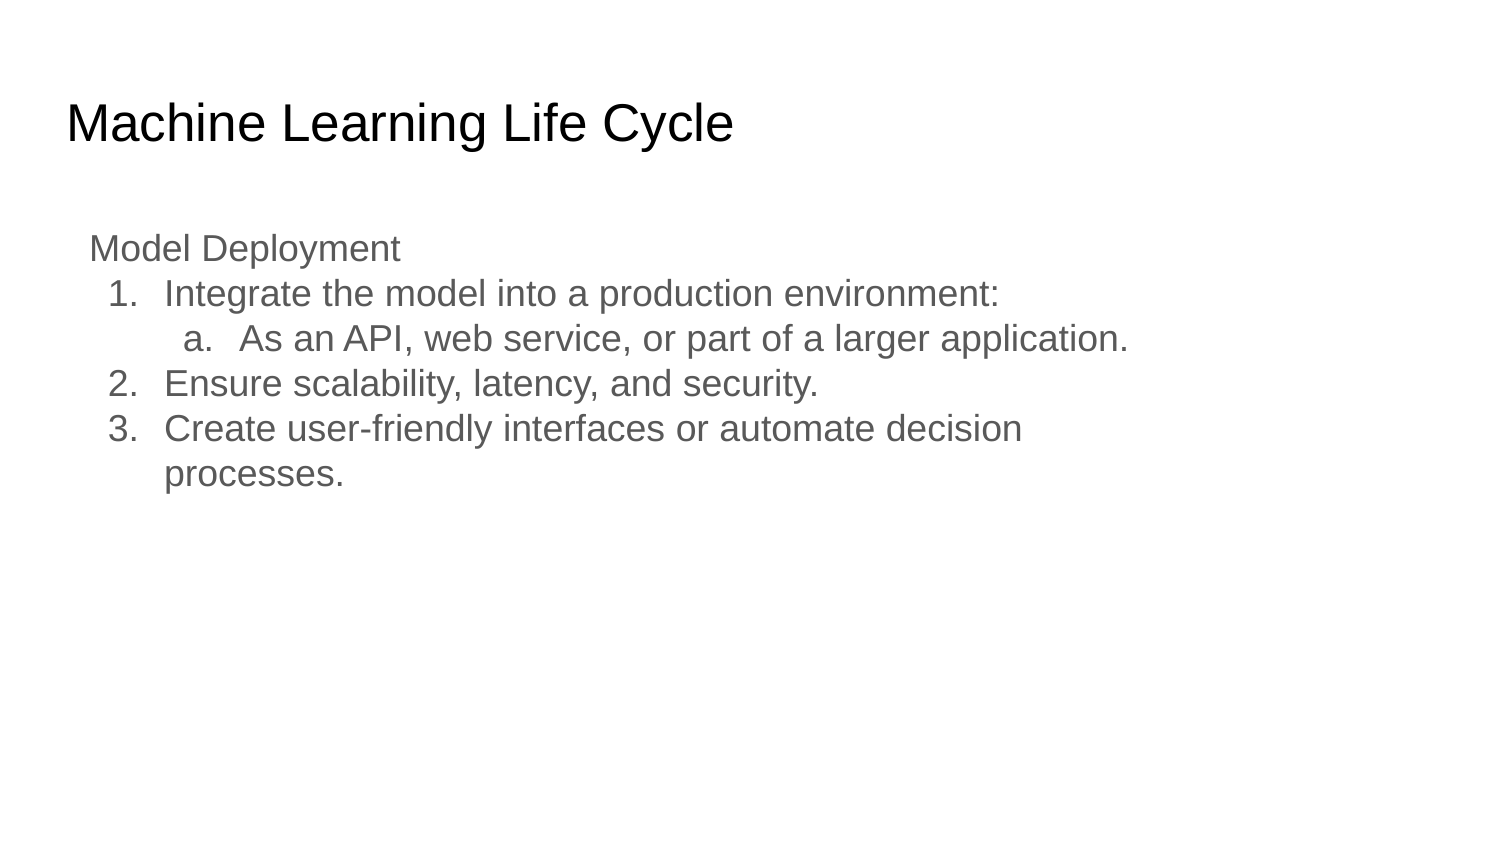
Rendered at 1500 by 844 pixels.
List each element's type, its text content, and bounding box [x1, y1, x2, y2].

text_box Model Deployment Integrate the model into a production environment: As an API, web service, or part of a larger application. Ensure scalability, latency, and security. Create user-friendly interfaces or automate decision processes. [74, 209, 1197, 737]
title Machine Learning Life Cycle [51, 72, 1449, 167]
